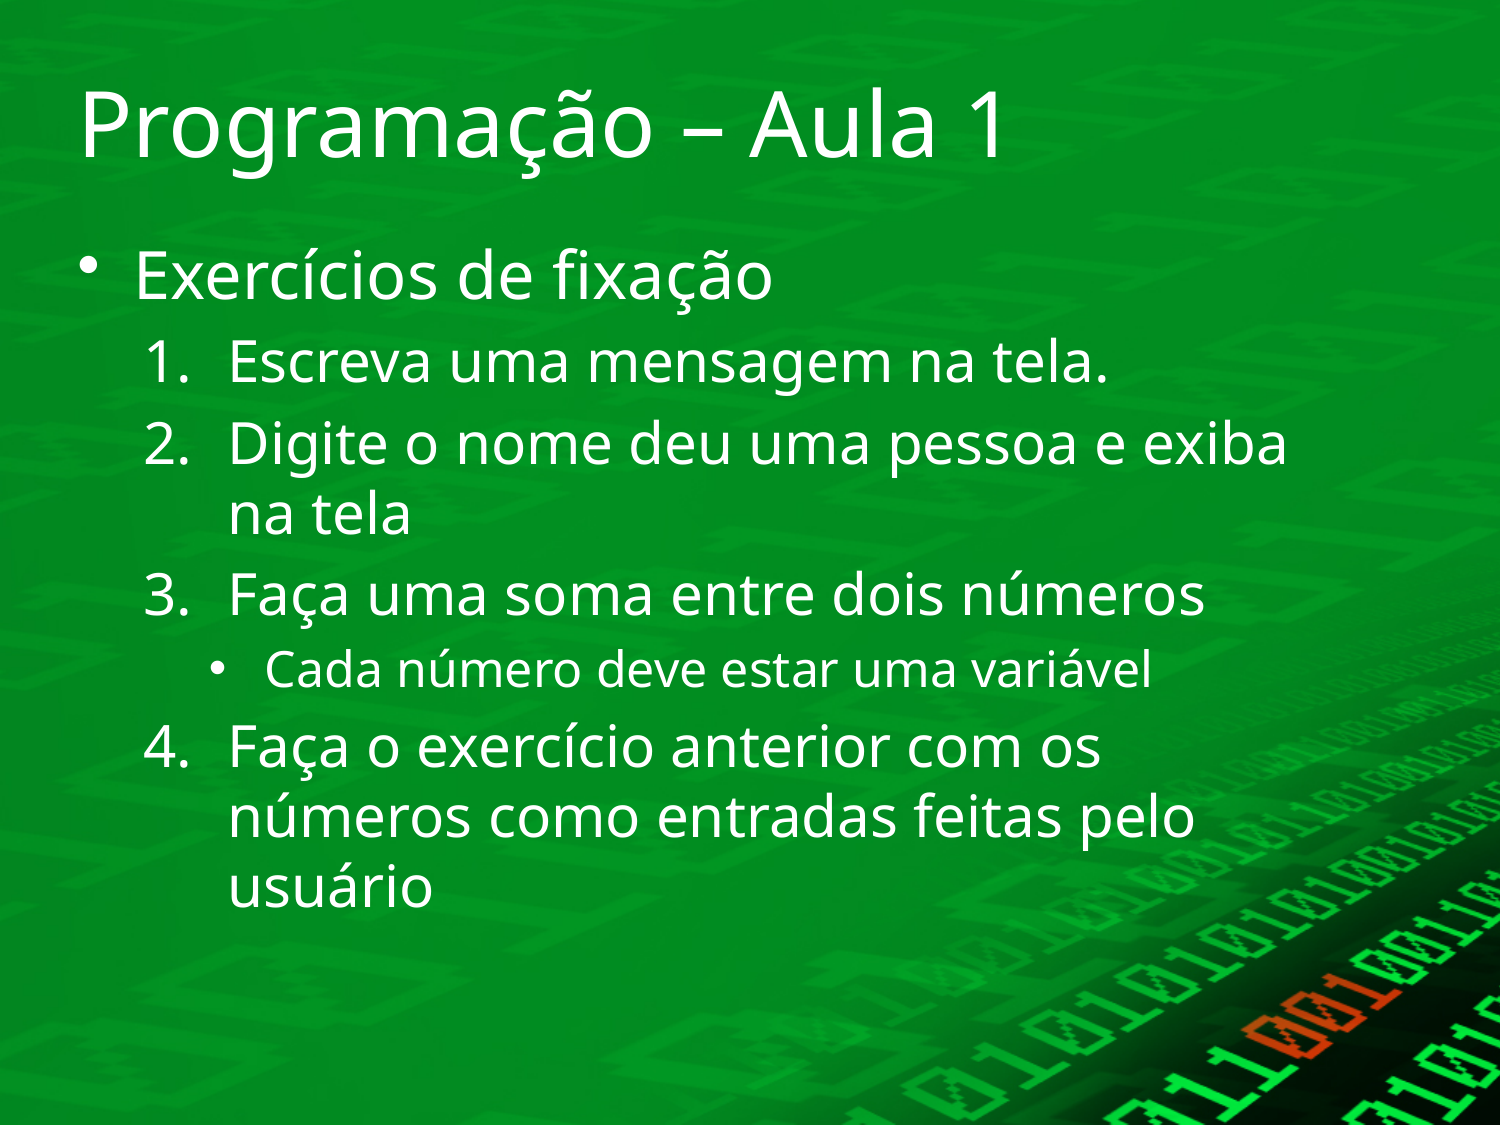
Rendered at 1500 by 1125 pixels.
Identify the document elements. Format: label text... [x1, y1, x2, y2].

list Exercícios de fixação Escreva uma mensagem na tela. Digite o nome deu uma pessoa e exiba na tela Faça uma soma entre dois números Cada número deve estar uma variável Faça o exercício anterior com os números como entradas feitas pelo usuário [62, 224, 1365, 1047]
picture [0, 0, 1500, 1125]
title Programação – Aula 1 [62, 62, 1263, 180]
